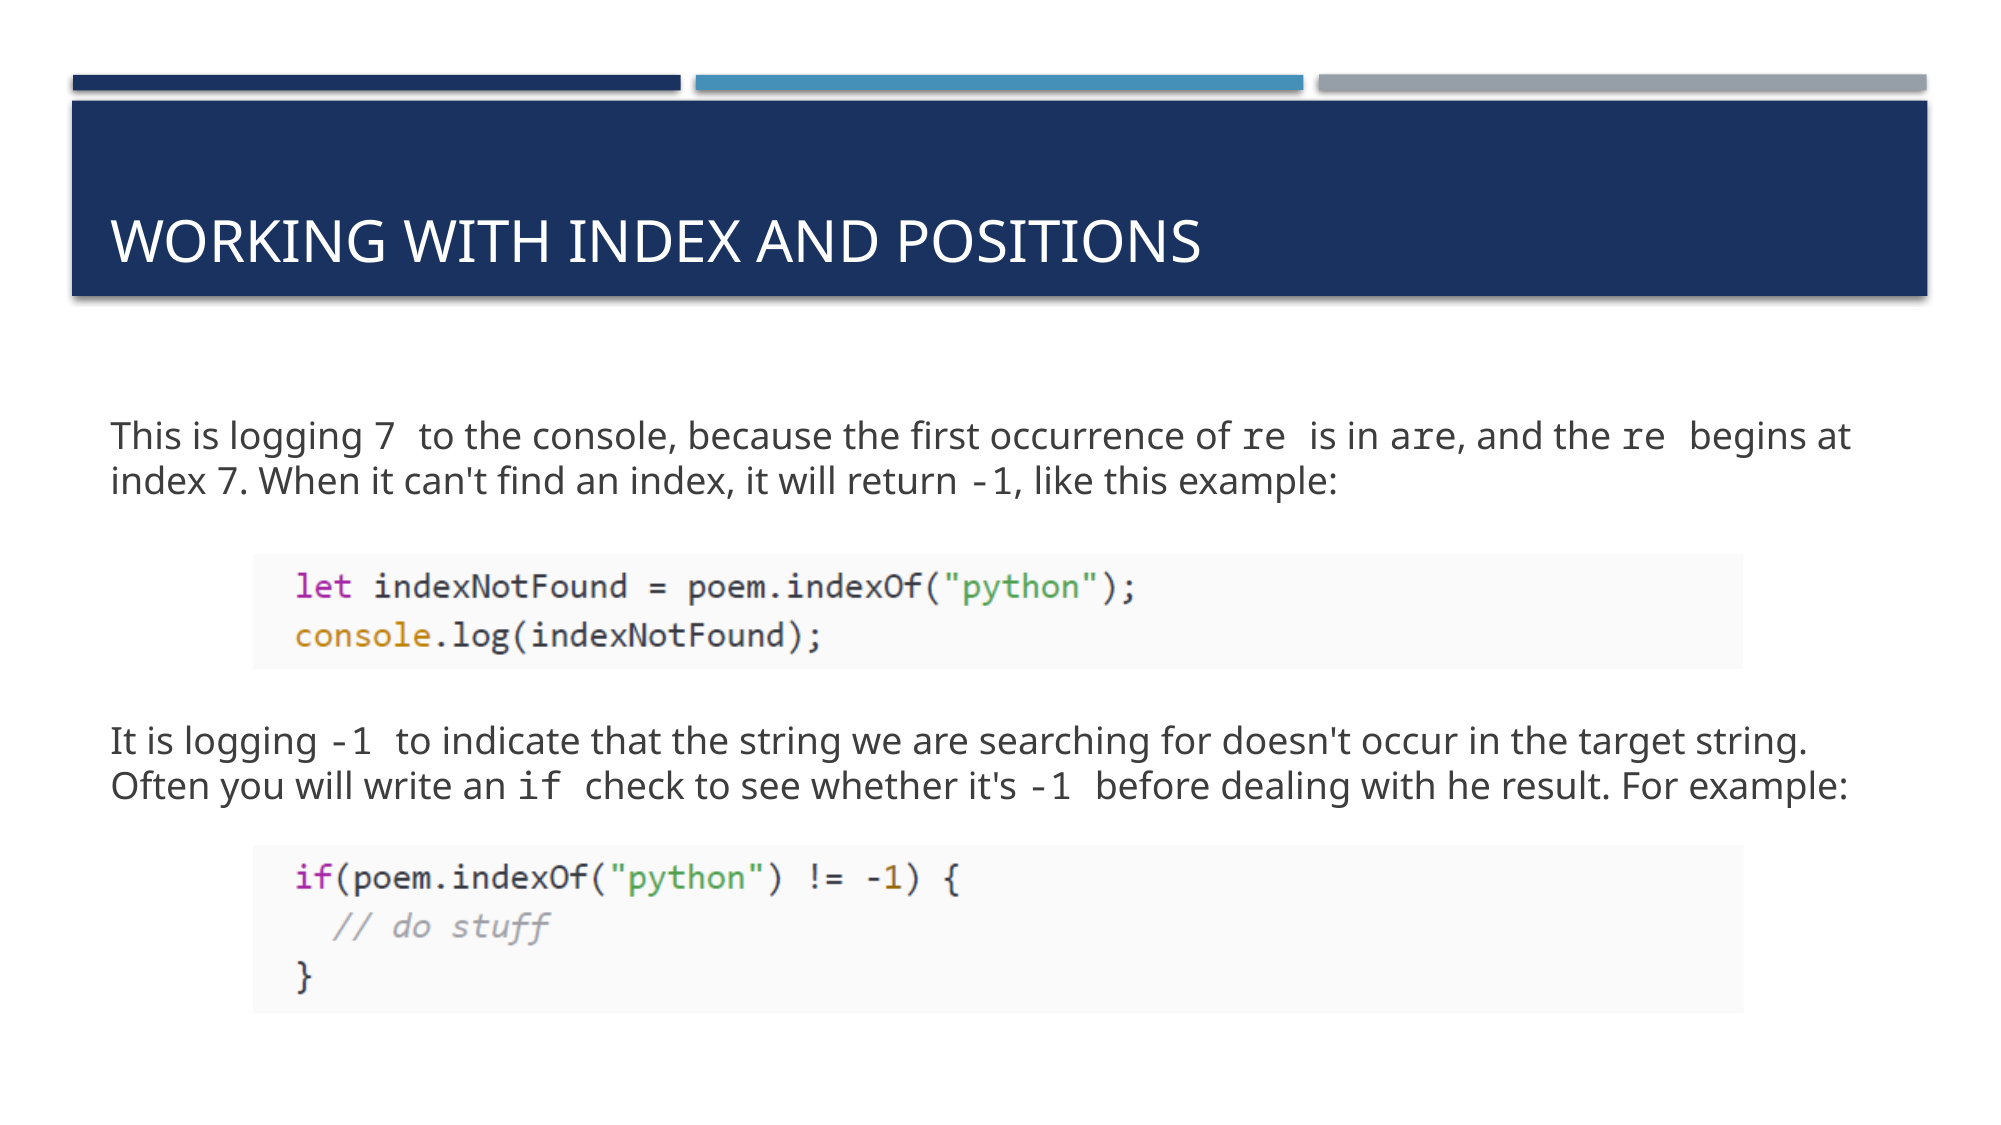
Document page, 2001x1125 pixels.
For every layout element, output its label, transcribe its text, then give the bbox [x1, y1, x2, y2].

picture [251, 553, 1749, 669]
picture [253, 845, 1747, 1018]
title Working with index and positions [95, 115, 1905, 282]
list This is logging 7 to the console, because the first occurrence of re is in are, and the re begins at index 7. When it can't find an index, it will return -1, like this example: It is logging -1 to indicate that the string we are searching for doesn't occur in the target string. Often you will write an if check to see whether it's -1 before dealing with he result. For example: [95, 339, 1905, 962]
